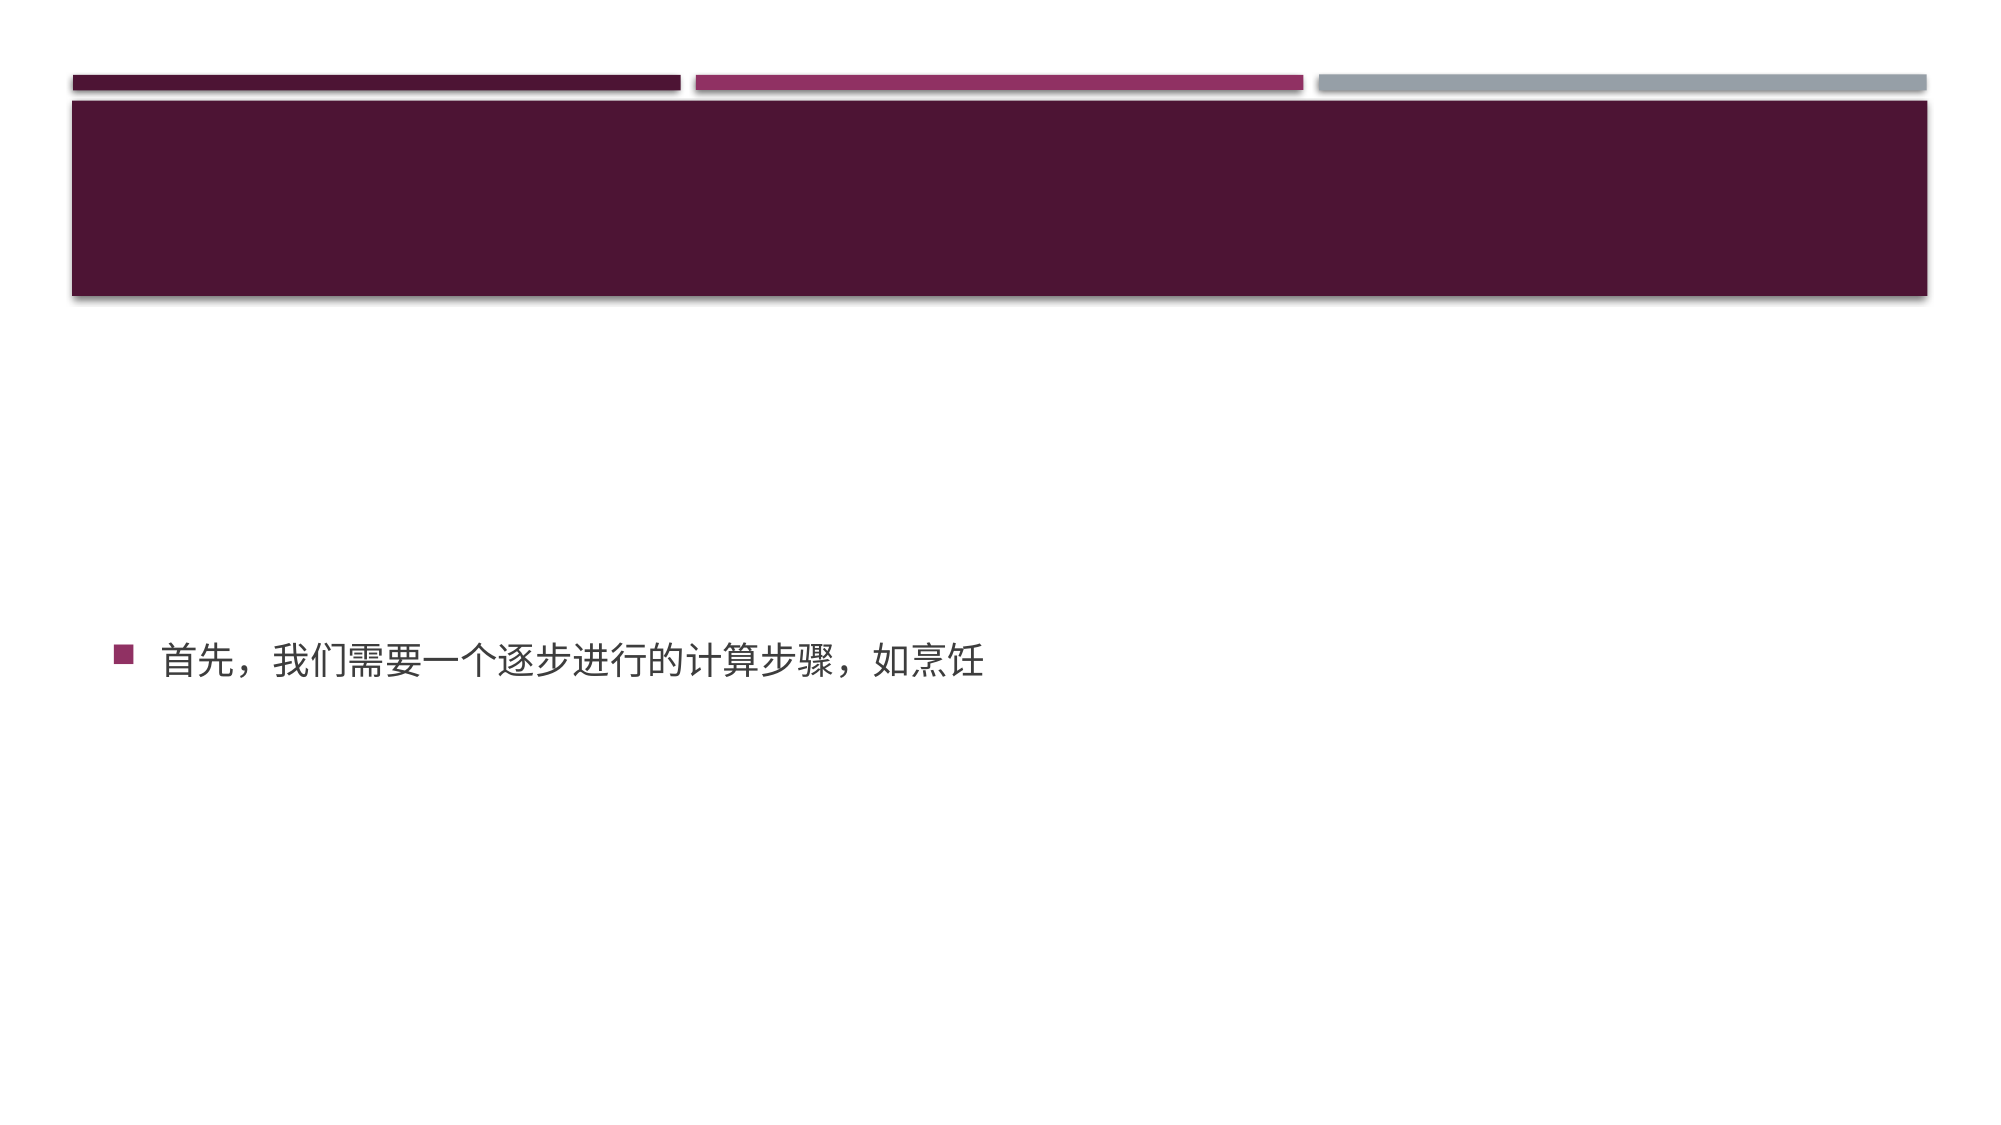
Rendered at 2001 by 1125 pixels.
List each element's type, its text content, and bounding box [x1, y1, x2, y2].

list 首先，我们需要一个逐步进行的计算步骤，如烹饪 [95, 357, 1905, 962]
